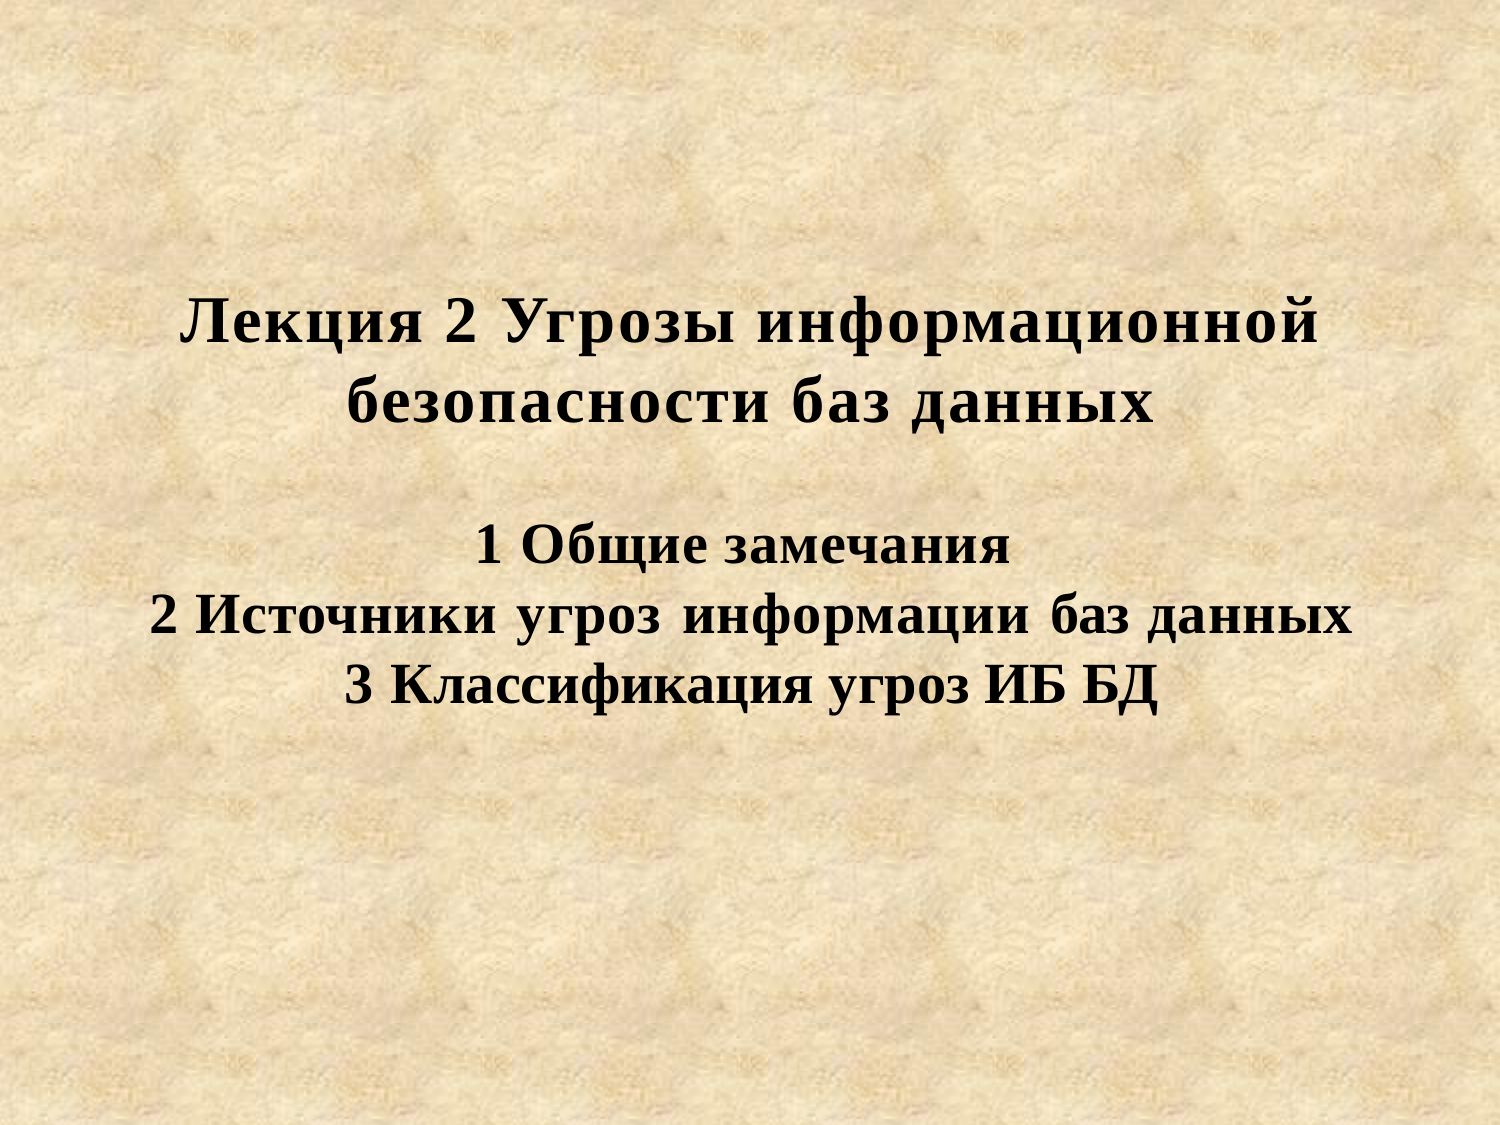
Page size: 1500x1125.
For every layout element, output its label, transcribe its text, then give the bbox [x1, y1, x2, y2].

title Лекция 2 Угрозы информационной безопасности баз данных 1 Общие замечания 2 Источники угроз информации баз данных 3 Классификация угроз ИБ БД [76, 42, 1428, 1059]
picture [0, 0, 1500, 1125]
